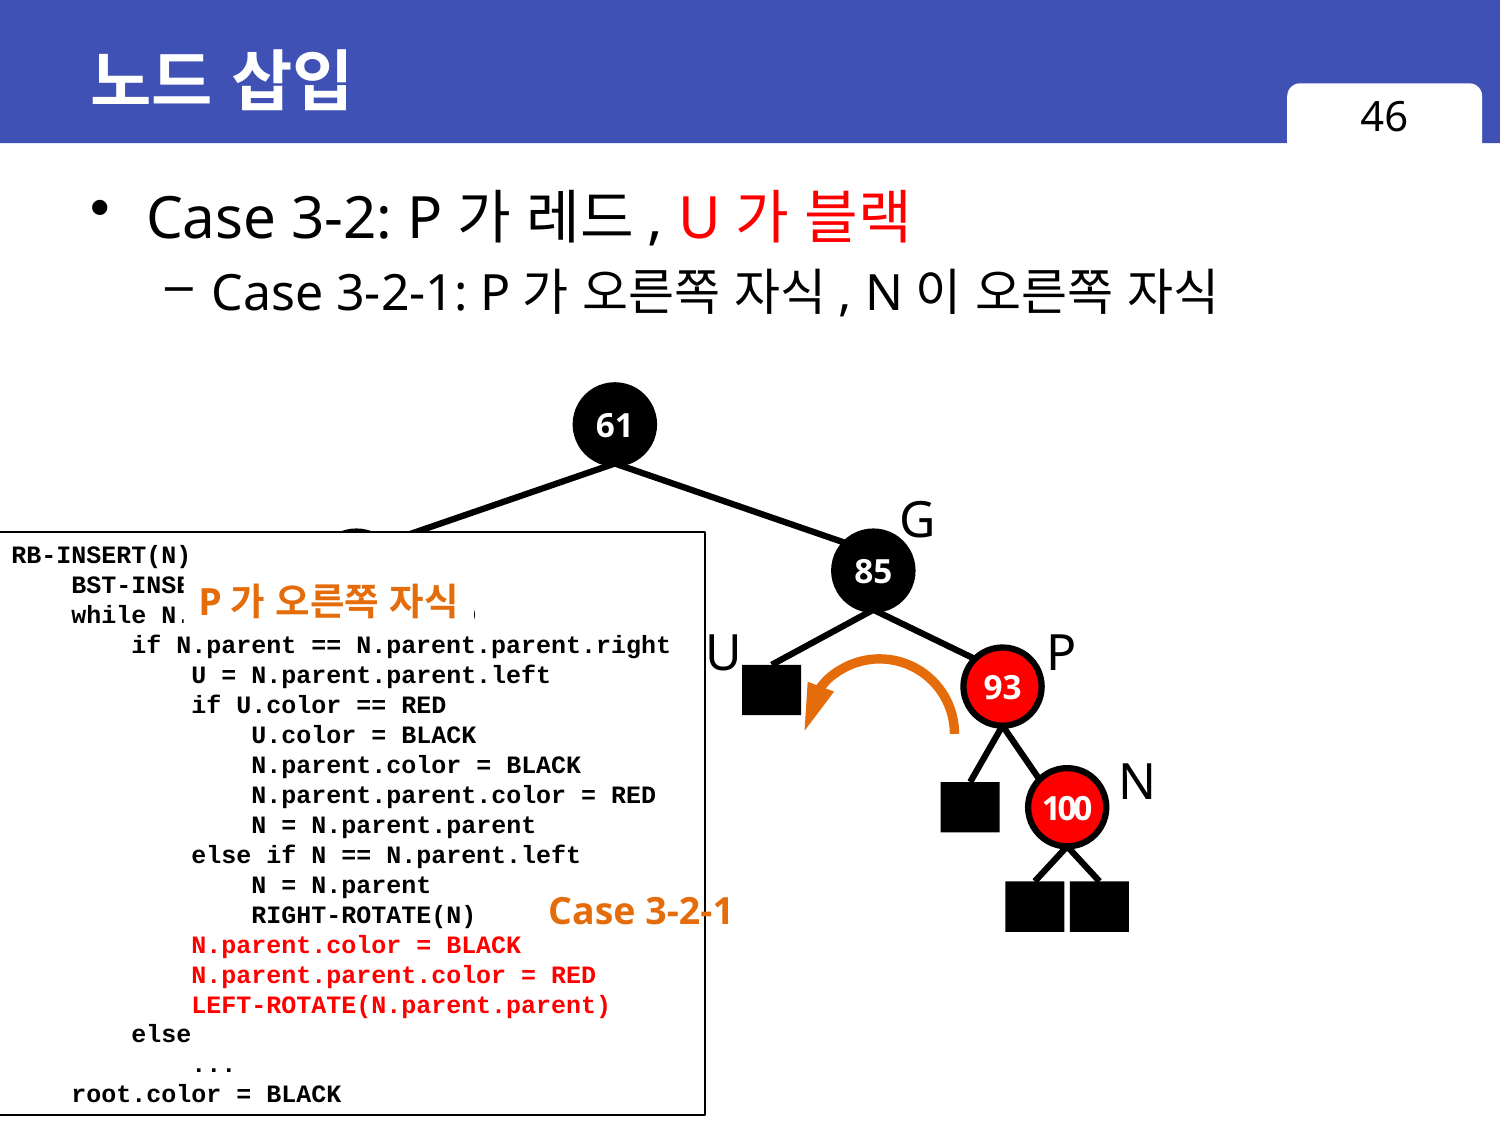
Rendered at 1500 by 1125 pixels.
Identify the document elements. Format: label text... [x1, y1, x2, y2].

text_box 61 [573, 383, 657, 461]
text_box 93 [961, 645, 1044, 724]
text_box [1003, 879, 1066, 934]
text_box P [1031, 613, 1092, 688]
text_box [356, 609, 467, 665]
text_box [740, 663, 803, 717]
text_box G [885, 479, 952, 555]
text_box [802, 667, 956, 734]
text_box [939, 780, 1002, 835]
text_box [1068, 879, 1131, 934]
text_box 100 [1025, 766, 1108, 844]
list Case 3-2: P가 레드, U가 블랙 Case 3-2-1: P가 오른쪽 자식, N이 오른쪽 자식 [74, 172, 1483, 1095]
text_box P가 오른쪽 자식 [183, 570, 474, 631]
text_box 85 [832, 529, 915, 608]
text_box Case 3-2-1 [533, 879, 749, 939]
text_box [1002, 725, 1040, 780]
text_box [614, 463, 846, 544]
text_box N [1103, 742, 1172, 817]
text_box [970, 725, 1001, 783]
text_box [874, 609, 976, 660]
text_box U [705, 613, 757, 688]
title 노드 삽입 [74, 16, 1426, 141]
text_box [771, 609, 874, 665]
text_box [254, 609, 355, 665]
slide_number 46 [1286, 81, 1483, 161]
text_box RB-INSERT(N) BST-INSERT(N) while N.parent.color == RED if N.parent == N.parent.parent.right U = N.parent.parent.left if U.color == RED U.color = BLACK N.parent.color = BLACK N.parent.parent.color = RED N = N.parent.parent else if N == N.parent.left N = N.parent RIGHT-ROTATE(N) N.parent.color = BLACK N.parent.parent.color = RED LEFT-ROTATE(N.parent.parent) else ... root.color = BLACK [0, 531, 705, 1116]
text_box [1066, 846, 1100, 882]
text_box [1034, 846, 1064, 882]
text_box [383, 463, 612, 544]
